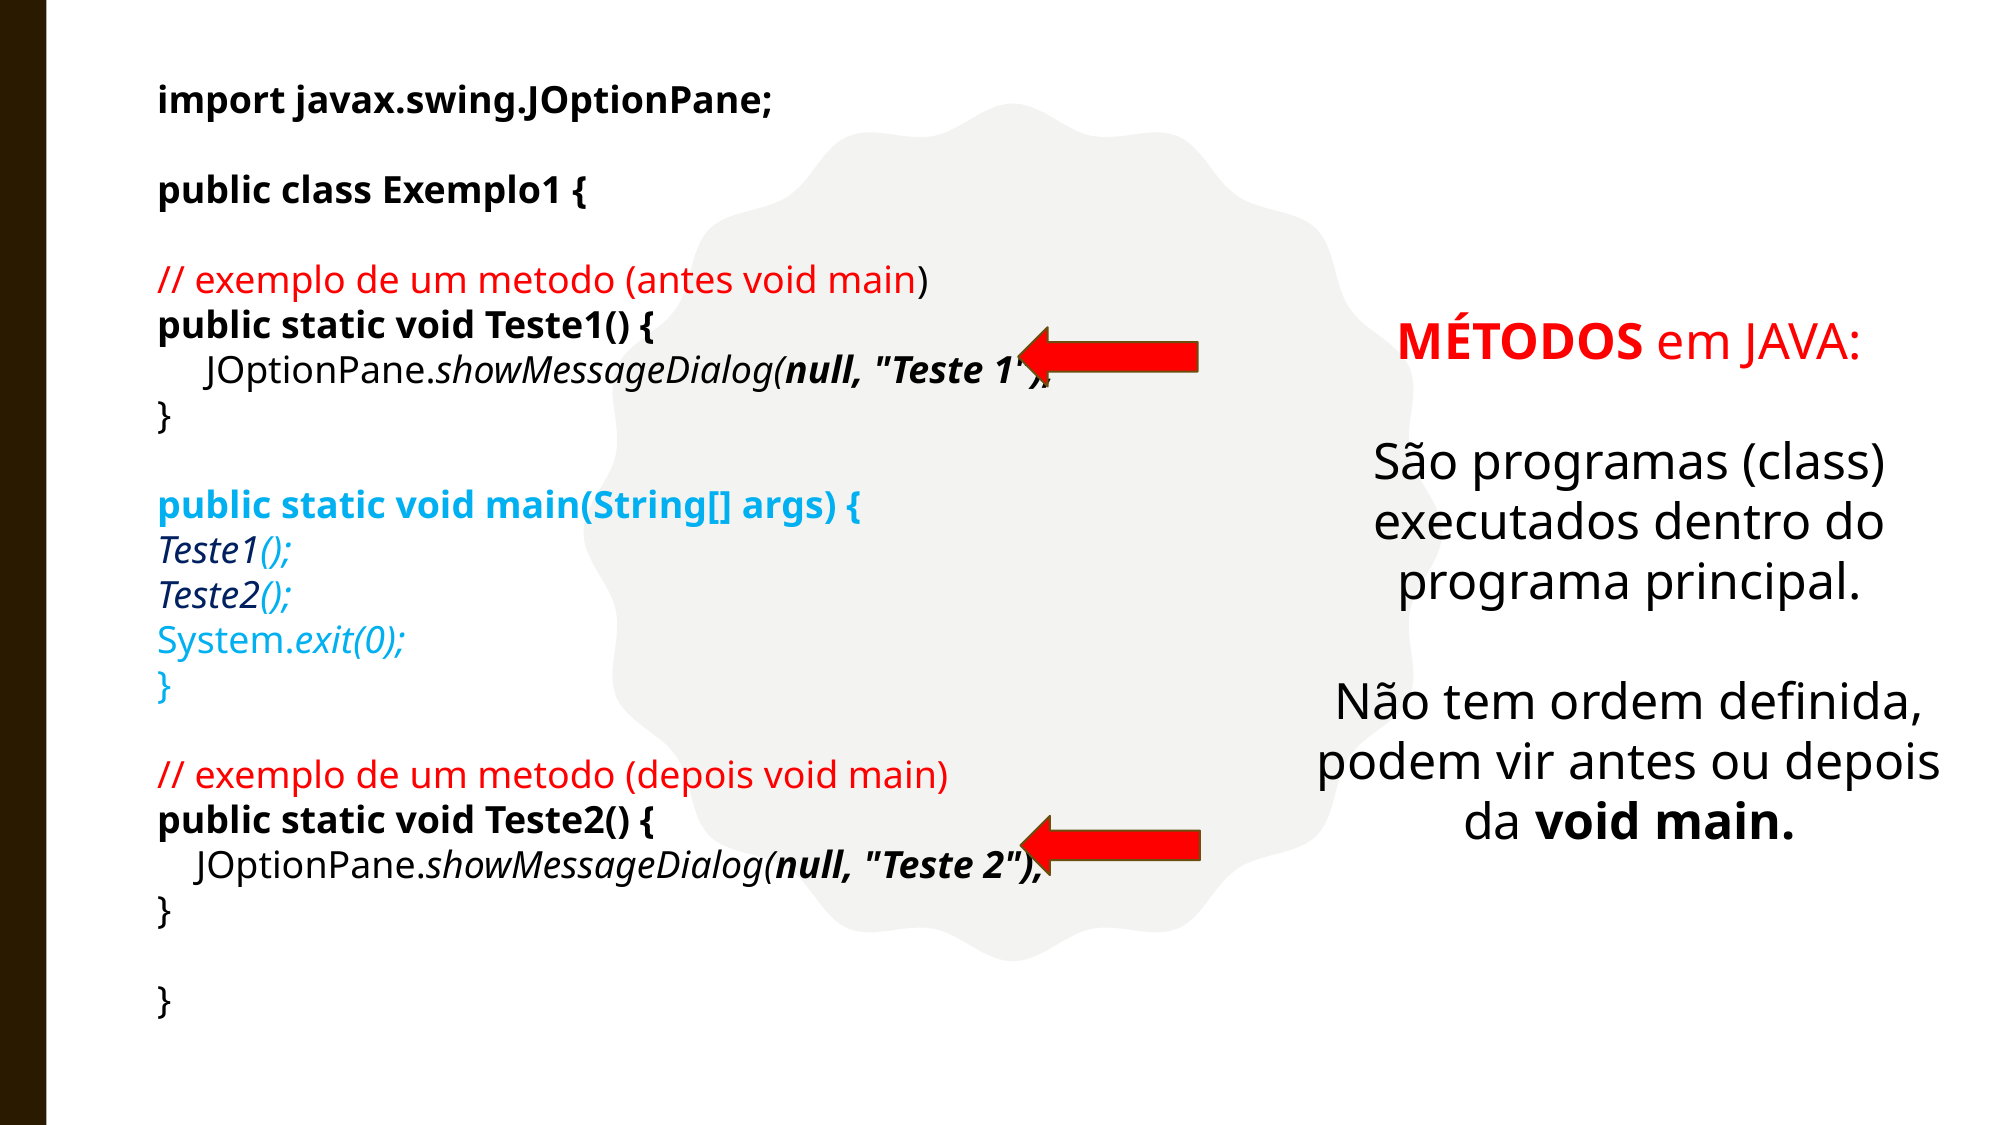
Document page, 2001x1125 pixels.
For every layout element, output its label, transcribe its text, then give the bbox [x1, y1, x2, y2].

text_box MÉTODOS em JAVA: São programas (class) executados dentro do programa principal. Não tem ordem definida, podem vir antes ou depois da void main. [1288, 301, 1971, 917]
text_box [1017, 326, 1199, 388]
text_box [1019, 814, 1201, 876]
text_box import javax.swing.JOptionPane; public class Exemplo1 { // exemplo de um metodo (antes void main) public static void Teste1() { JOptionPane.showMessageDialog(null, "Teste 1"); } public static void main(String[] args) { Teste1(); Teste2(); System.exit(0); } // exemplo de um metodo (depois void main) public static void Teste2() { JOptionPane.showMessageDialog(null, "Teste 2"); } } [142, 68, 1550, 1028]
